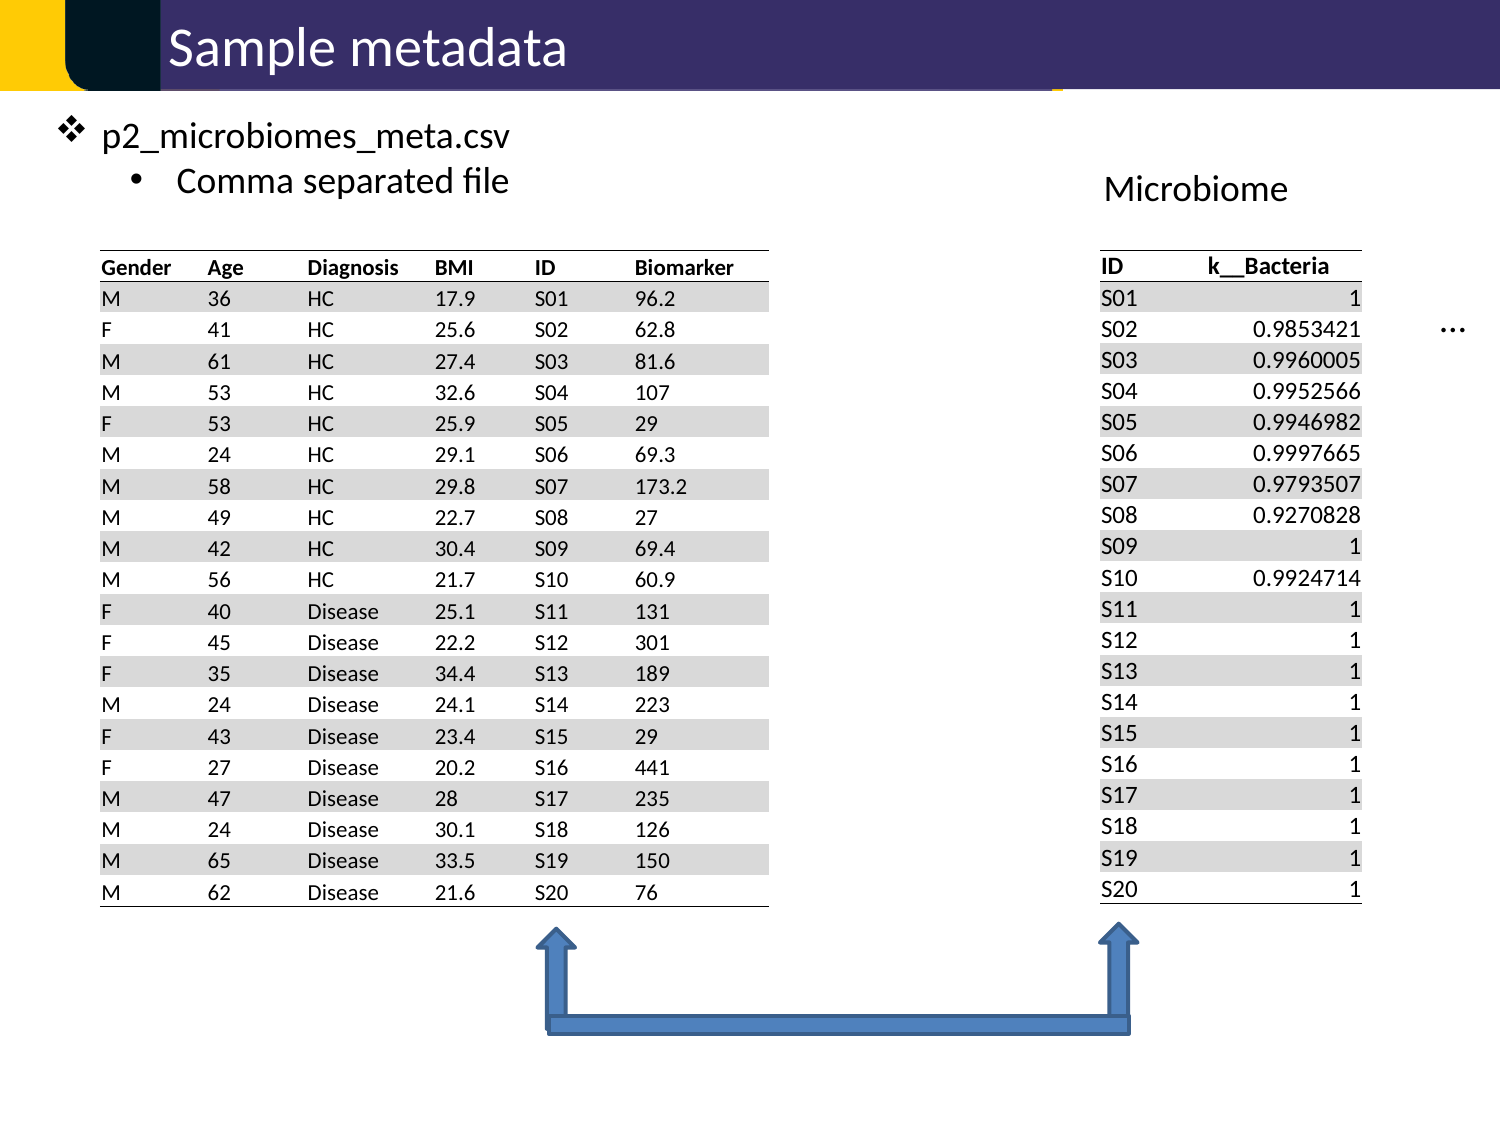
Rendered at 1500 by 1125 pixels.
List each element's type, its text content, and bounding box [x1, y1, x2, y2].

table_cell F [100, 656, 206, 687]
table_cell S04 [533, 375, 633, 406]
table_cell 24 [206, 812, 306, 844]
table_cell M [100, 687, 206, 719]
table_header Gender [100, 251, 206, 281]
table_cell 21.6 [433, 875, 533, 906]
table_cell 0.9270828 [1207, 499, 1362, 530]
table_cell 28 [433, 781, 533, 812]
table_cell F [100, 406, 206, 437]
table_cell S14 [533, 687, 633, 719]
table_cell 173.2 [633, 469, 769, 500]
table_cell HC [306, 500, 433, 531]
table_cell 20.2 [433, 750, 533, 781]
table_cell HC [306, 469, 433, 500]
table_cell 42 [206, 531, 306, 562]
table_cell Disease [306, 844, 433, 875]
table_cell HC [306, 406, 433, 437]
table_cell S11 [533, 594, 633, 625]
table_cell S02 [1100, 312, 1207, 343]
table_cell 0.9952566 [1207, 374, 1362, 406]
table_cell M [100, 375, 206, 406]
table_cell Disease [306, 719, 433, 750]
picture [0, 0, 1063, 91]
table_cell 27 [633, 500, 769, 531]
table_cell 53 [206, 375, 306, 406]
table_cell 96.2 [633, 282, 769, 312]
table_cell S01 [1100, 282, 1207, 312]
table_cell S13 [1100, 655, 1207, 686]
text_box Microbiome [1088, 156, 1304, 217]
table_cell 1 [1207, 810, 1362, 841]
table_cell S17 [1100, 779, 1207, 810]
table_cell 235 [633, 781, 769, 812]
table_cell 1 [1207, 841, 1362, 872]
table_cell 1 [1207, 686, 1362, 717]
table_cell 24 [206, 687, 306, 719]
table_cell 0.9997665 [1207, 437, 1362, 468]
table_cell 1 [1207, 530, 1362, 561]
table_cell 29.1 [433, 437, 533, 469]
table_cell 1 [1207, 872, 1362, 903]
table_cell Disease [306, 875, 433, 906]
table_cell 0.9793507 [1207, 468, 1362, 499]
text_box Sample metadata [148, 0, 1500, 88]
table_cell S17 [533, 781, 633, 812]
table_cell S11 [1100, 592, 1207, 623]
table_cell S03 [533, 344, 633, 375]
table_cell 81.6 [633, 344, 769, 375]
table_cell 30.1 [433, 812, 533, 844]
table_cell M [100, 812, 206, 844]
table_cell S10 [1100, 561, 1207, 592]
table_cell 56 [206, 562, 306, 594]
table_cell M [100, 282, 206, 312]
table_cell F [100, 312, 206, 344]
table_cell 24 [206, 437, 306, 469]
table_cell F [100, 750, 206, 781]
table_cell 25.9 [433, 406, 533, 437]
table_cell 62 [206, 875, 306, 906]
table_cell 0.9960005 [1207, 343, 1362, 374]
text_box [547, 1014, 1131, 1036]
table_cell 223 [633, 687, 769, 719]
table_cell S04 [1100, 374, 1207, 406]
table_cell 131 [633, 594, 769, 625]
table_cell 69.4 [633, 531, 769, 562]
table_cell 301 [633, 625, 769, 656]
table_cell Disease [306, 812, 433, 844]
table_cell 23.4 [433, 719, 533, 750]
table_cell 41 [206, 312, 306, 344]
table_cell 29 [633, 719, 769, 750]
table_cell S15 [533, 719, 633, 750]
table_cell 21.7 [433, 562, 533, 594]
table_cell S13 [533, 656, 633, 687]
table_cell Disease [306, 625, 433, 656]
table_cell F [100, 594, 206, 625]
table_cell 32.6 [433, 375, 533, 406]
table_cell HC [306, 312, 433, 344]
table_header Diagnosis [306, 251, 433, 281]
table_cell M [100, 844, 206, 875]
table_cell M [100, 500, 206, 531]
table_cell 22.2 [433, 625, 533, 656]
table_cell 65 [206, 844, 306, 875]
table_header Age [206, 251, 306, 281]
table_cell 69.3 [633, 437, 769, 469]
table_cell 45 [206, 625, 306, 656]
table_cell 1 [1207, 282, 1362, 312]
table_cell 33.5 [433, 844, 533, 875]
table_cell S12 [533, 625, 633, 656]
table_cell 107 [633, 375, 769, 406]
table_cell 61 [206, 344, 306, 375]
table_cell M [100, 875, 206, 906]
table_cell S06 [1100, 437, 1207, 468]
table_header BMI [433, 251, 533, 281]
text_box … [1425, 287, 1481, 348]
table_header k__Bacteria [1207, 251, 1362, 281]
table_cell 25.6 [433, 312, 533, 344]
table_cell M [100, 344, 206, 375]
table_cell 0.9853421 [1207, 312, 1362, 343]
table_cell S08 [533, 500, 633, 531]
table_cell F [100, 625, 206, 656]
table_cell 29 [633, 406, 769, 437]
table_cell 43 [206, 719, 306, 750]
table_cell 76 [633, 875, 769, 906]
table_cell Disease [306, 594, 433, 625]
table_cell 40 [206, 594, 306, 625]
table_cell 1 [1207, 748, 1362, 779]
table_cell M [100, 437, 206, 469]
table_cell 58 [206, 469, 306, 500]
table_cell S18 [1100, 810, 1207, 841]
table_header Biomarker [633, 251, 769, 281]
text_box [1098, 921, 1140, 1014]
table_cell S09 [1100, 530, 1207, 561]
table_cell 60.9 [633, 562, 769, 594]
table_cell M [100, 562, 206, 594]
table_cell Disease [306, 656, 433, 687]
table_cell 62.8 [633, 312, 769, 344]
table_cell Disease [306, 750, 433, 781]
table_cell 0.9946982 [1207, 406, 1362, 437]
table_cell 1 [1207, 779, 1362, 810]
table_cell 189 [633, 656, 769, 687]
table_cell S05 [1100, 406, 1207, 437]
table_cell S19 [533, 844, 633, 875]
table_cell S10 [533, 562, 633, 594]
table_header ID [533, 251, 633, 281]
table_cell S02 [533, 312, 633, 344]
table_cell S08 [1100, 499, 1207, 530]
table_cell 47 [206, 781, 306, 812]
table_cell 35 [206, 656, 306, 687]
table_cell M [100, 469, 206, 500]
table_cell 0.9924714 [1207, 561, 1362, 592]
table_cell 24.1 [433, 687, 533, 719]
table_cell 17.9 [433, 282, 533, 312]
table_cell 30.4 [433, 531, 533, 562]
table_cell S18 [533, 812, 633, 844]
table_cell 27 [206, 750, 306, 781]
table_cell S07 [1100, 468, 1207, 499]
table_cell 27.4 [433, 344, 533, 375]
table_cell 1 [1207, 623, 1362, 655]
table_cell M [100, 531, 206, 562]
table_cell S07 [533, 469, 633, 500]
table_cell 441 [633, 750, 769, 781]
table_cell 29.8 [433, 469, 533, 500]
table_cell S20 [533, 875, 633, 906]
table_cell 126 [633, 812, 769, 844]
table_cell HC [306, 437, 433, 469]
table_cell HC [306, 531, 433, 562]
table_cell HC [306, 344, 433, 375]
text_box p2_microbiomes_meta.csv Comma separated file [39, 103, 526, 209]
text_box [535, 926, 577, 1031]
table_cell S06 [533, 437, 633, 469]
table_cell S01 [533, 282, 633, 312]
table_cell 34.4 [433, 656, 533, 687]
table_cell 1 [1207, 655, 1362, 686]
table_cell S05 [533, 406, 633, 437]
table_cell 22.7 [433, 500, 533, 531]
table_cell 49 [206, 500, 306, 531]
table_cell 150 [633, 844, 769, 875]
table_cell 1 [1207, 592, 1362, 623]
table_cell 1 [1207, 717, 1362, 748]
table_cell HC [306, 562, 433, 594]
table_cell S15 [1100, 717, 1207, 748]
table_cell M [100, 781, 206, 812]
table_cell S19 [1100, 841, 1207, 872]
table_cell HC [306, 375, 433, 406]
table_cell F [100, 719, 206, 750]
table_cell S20 [1100, 872, 1207, 903]
table_cell Disease [306, 781, 433, 812]
table_cell S09 [533, 531, 633, 562]
table_cell HC [306, 282, 433, 312]
table_cell 25.1 [433, 594, 533, 625]
table_cell S03 [1100, 343, 1207, 374]
table_cell Disease [306, 687, 433, 719]
table_cell S16 [533, 750, 633, 781]
table_cell S14 [1100, 686, 1207, 717]
table_cell 53 [206, 406, 306, 437]
table_cell S16 [1100, 748, 1207, 779]
table_header ID [1100, 251, 1207, 281]
table_cell S12 [1100, 623, 1207, 655]
table_cell 36 [206, 282, 306, 312]
